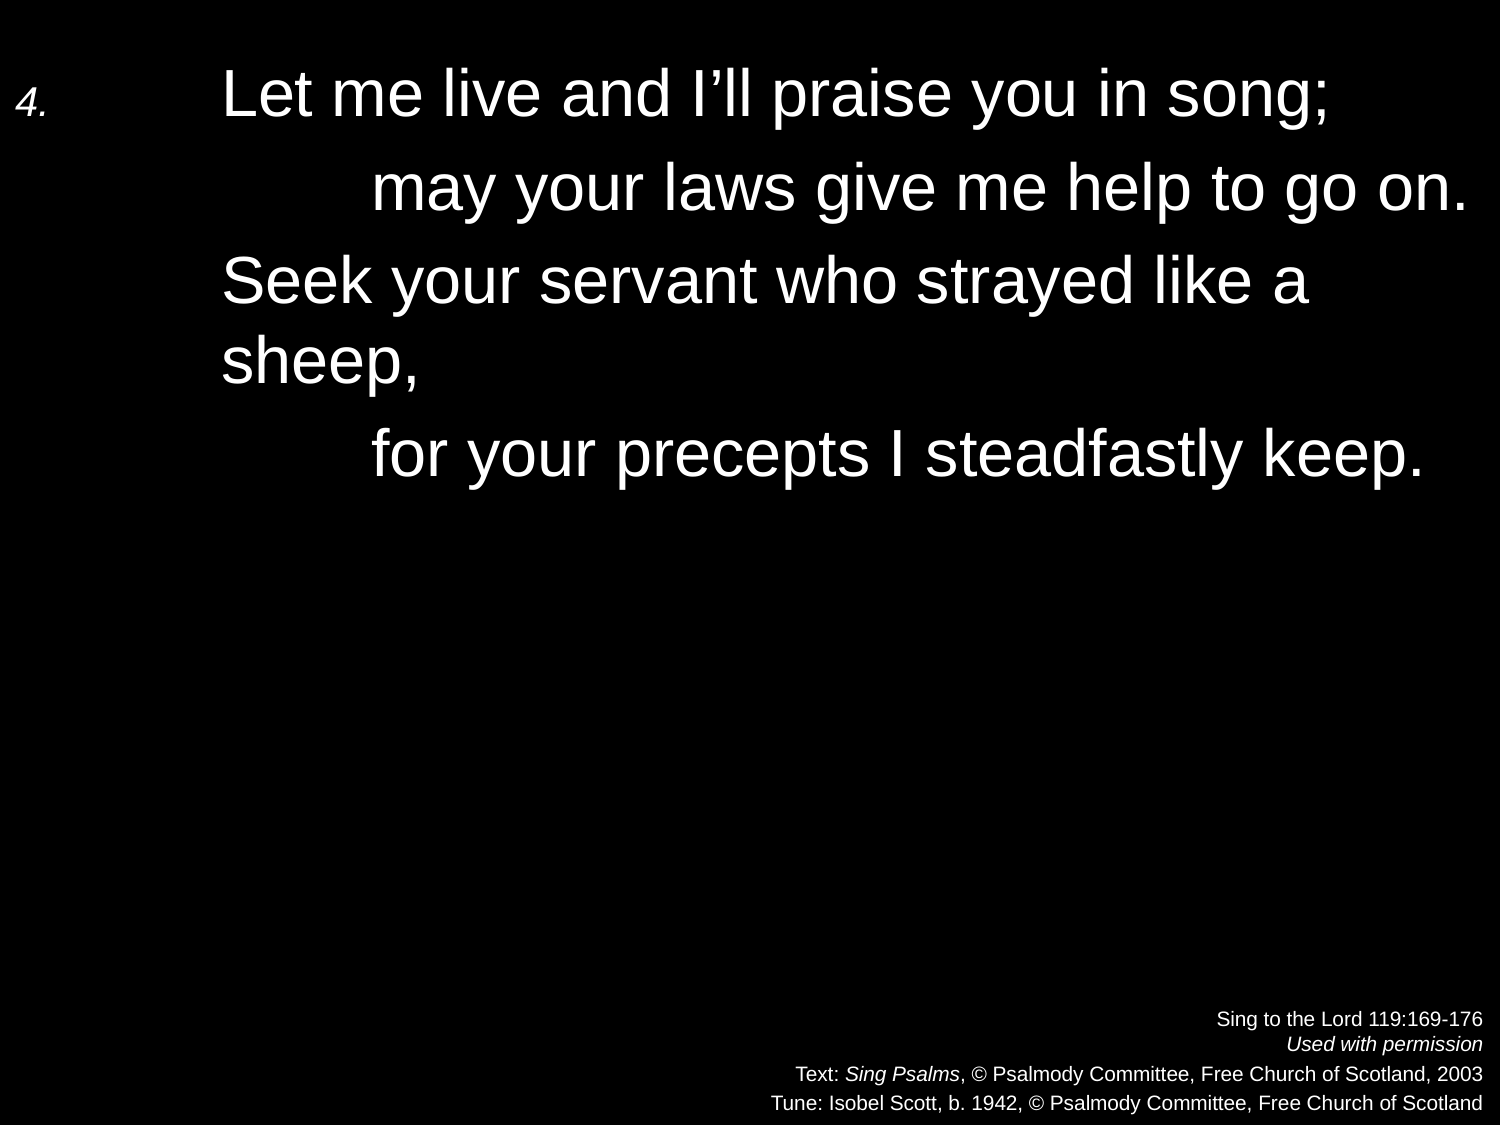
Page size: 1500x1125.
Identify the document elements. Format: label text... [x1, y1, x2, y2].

list 4. Let me live and I’ll praise you in song; may your laws give me help to go on. Seek your servant who strayed like a sheep, for your precepts I steadfastly keep. [0, 42, 1500, 1047]
text_box Sing to the Lord 119:169-176 Used with permission Text: Sing Psalms, © Psalmody Committee, Free Church of Scotland, 2003 Tune: Isobel Scott, b. 1942, © Psalmody Committee, Free Church of Scotland [0, 998, 1498, 1122]
